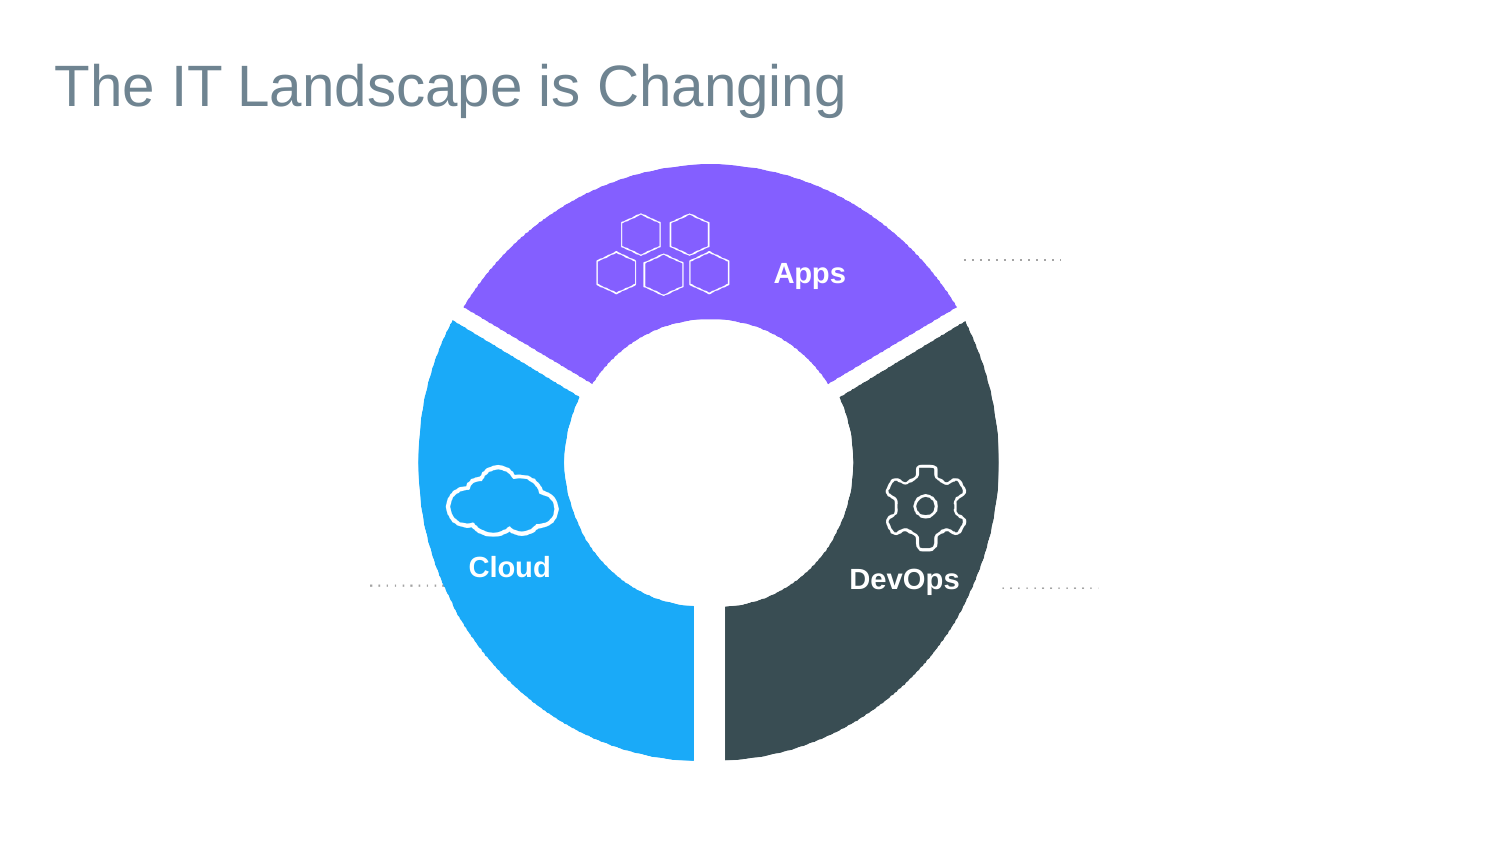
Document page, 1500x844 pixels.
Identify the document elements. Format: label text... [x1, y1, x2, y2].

text_box Cloud [466, 545, 554, 583]
title The IT Landscape is Changing [52, 45, 852, 189]
text_box Apps [771, 251, 848, 289]
text_box [370, 164, 1099, 761]
text_box DevOps [847, 558, 962, 596]
